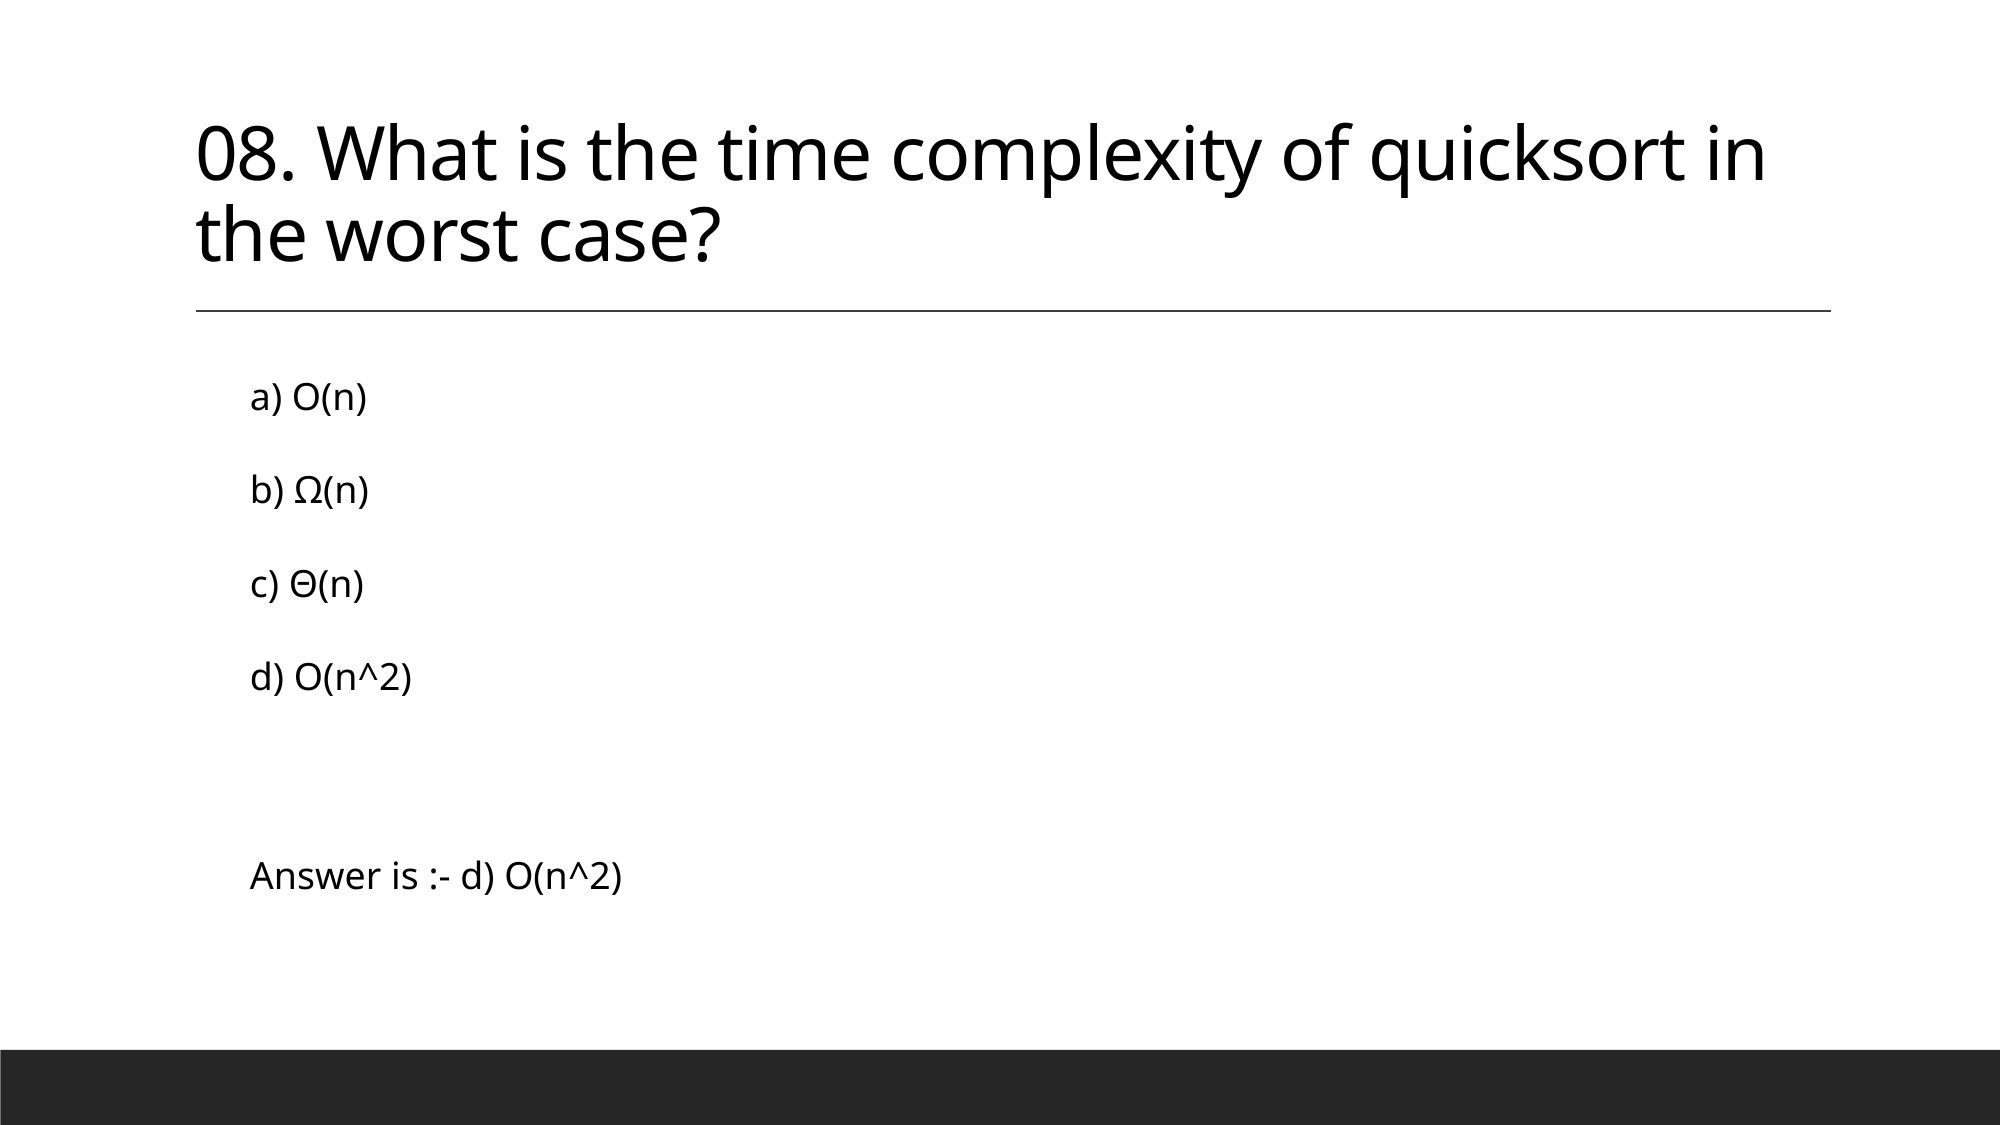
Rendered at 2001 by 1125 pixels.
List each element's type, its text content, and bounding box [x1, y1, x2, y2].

text_box Answer is :- d) O(n^2) [174, 840, 1825, 915]
list a) O(n) b) Ω(n) c) Θ(n) d) O(n^2) [174, 361, 1825, 752]
title 08. What is the time complexity of quicksort in the worst case? [180, 47, 1830, 285]
